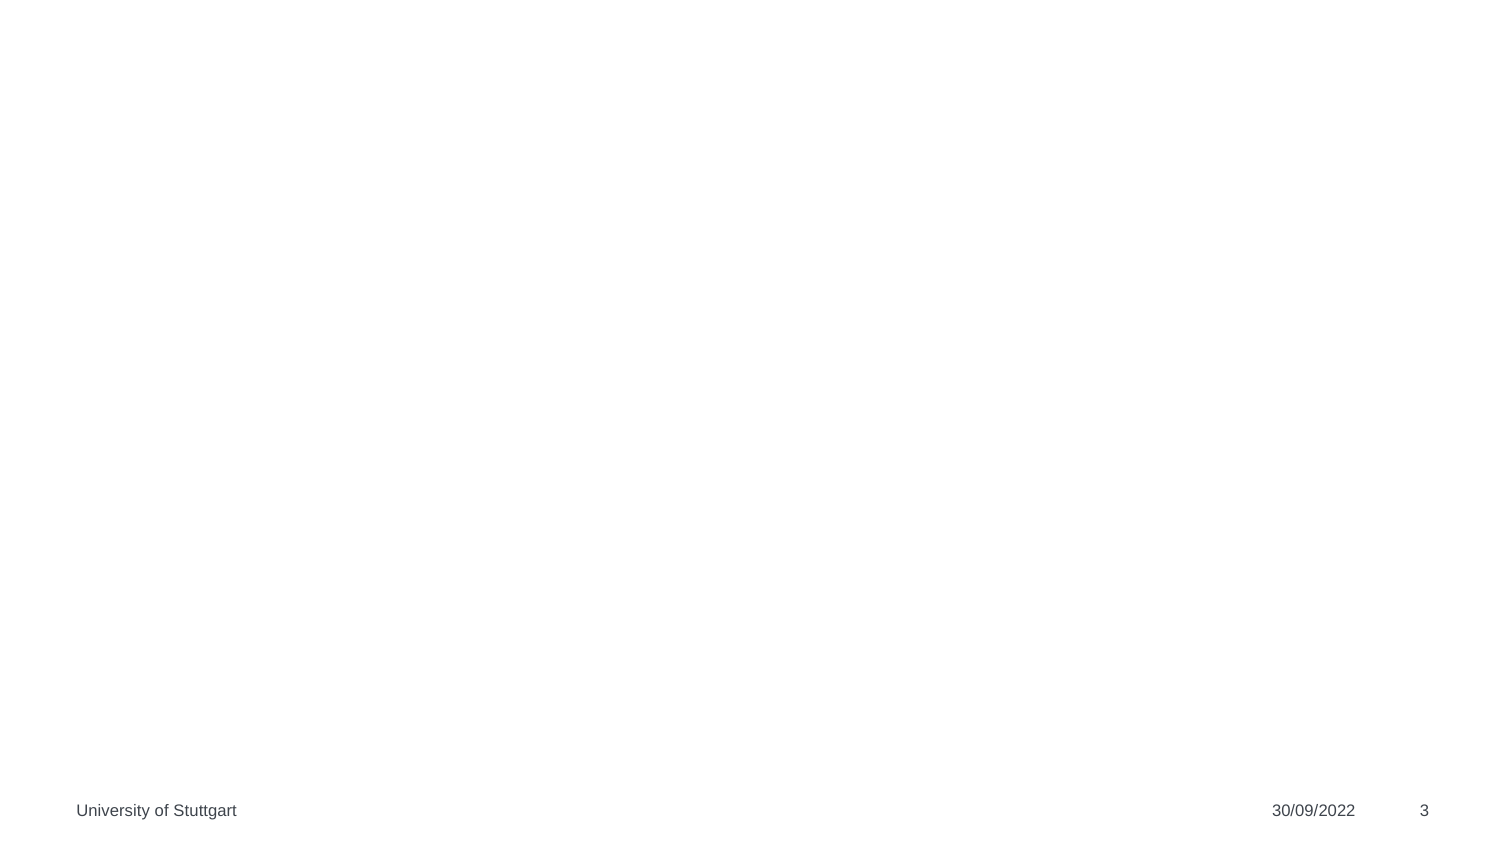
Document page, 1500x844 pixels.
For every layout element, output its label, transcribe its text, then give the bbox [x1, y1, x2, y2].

footer University of Stuttgart [76, 799, 1072, 821]
slide_number 3 [1392, 799, 1430, 821]
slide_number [1272, 799, 1360, 821]
